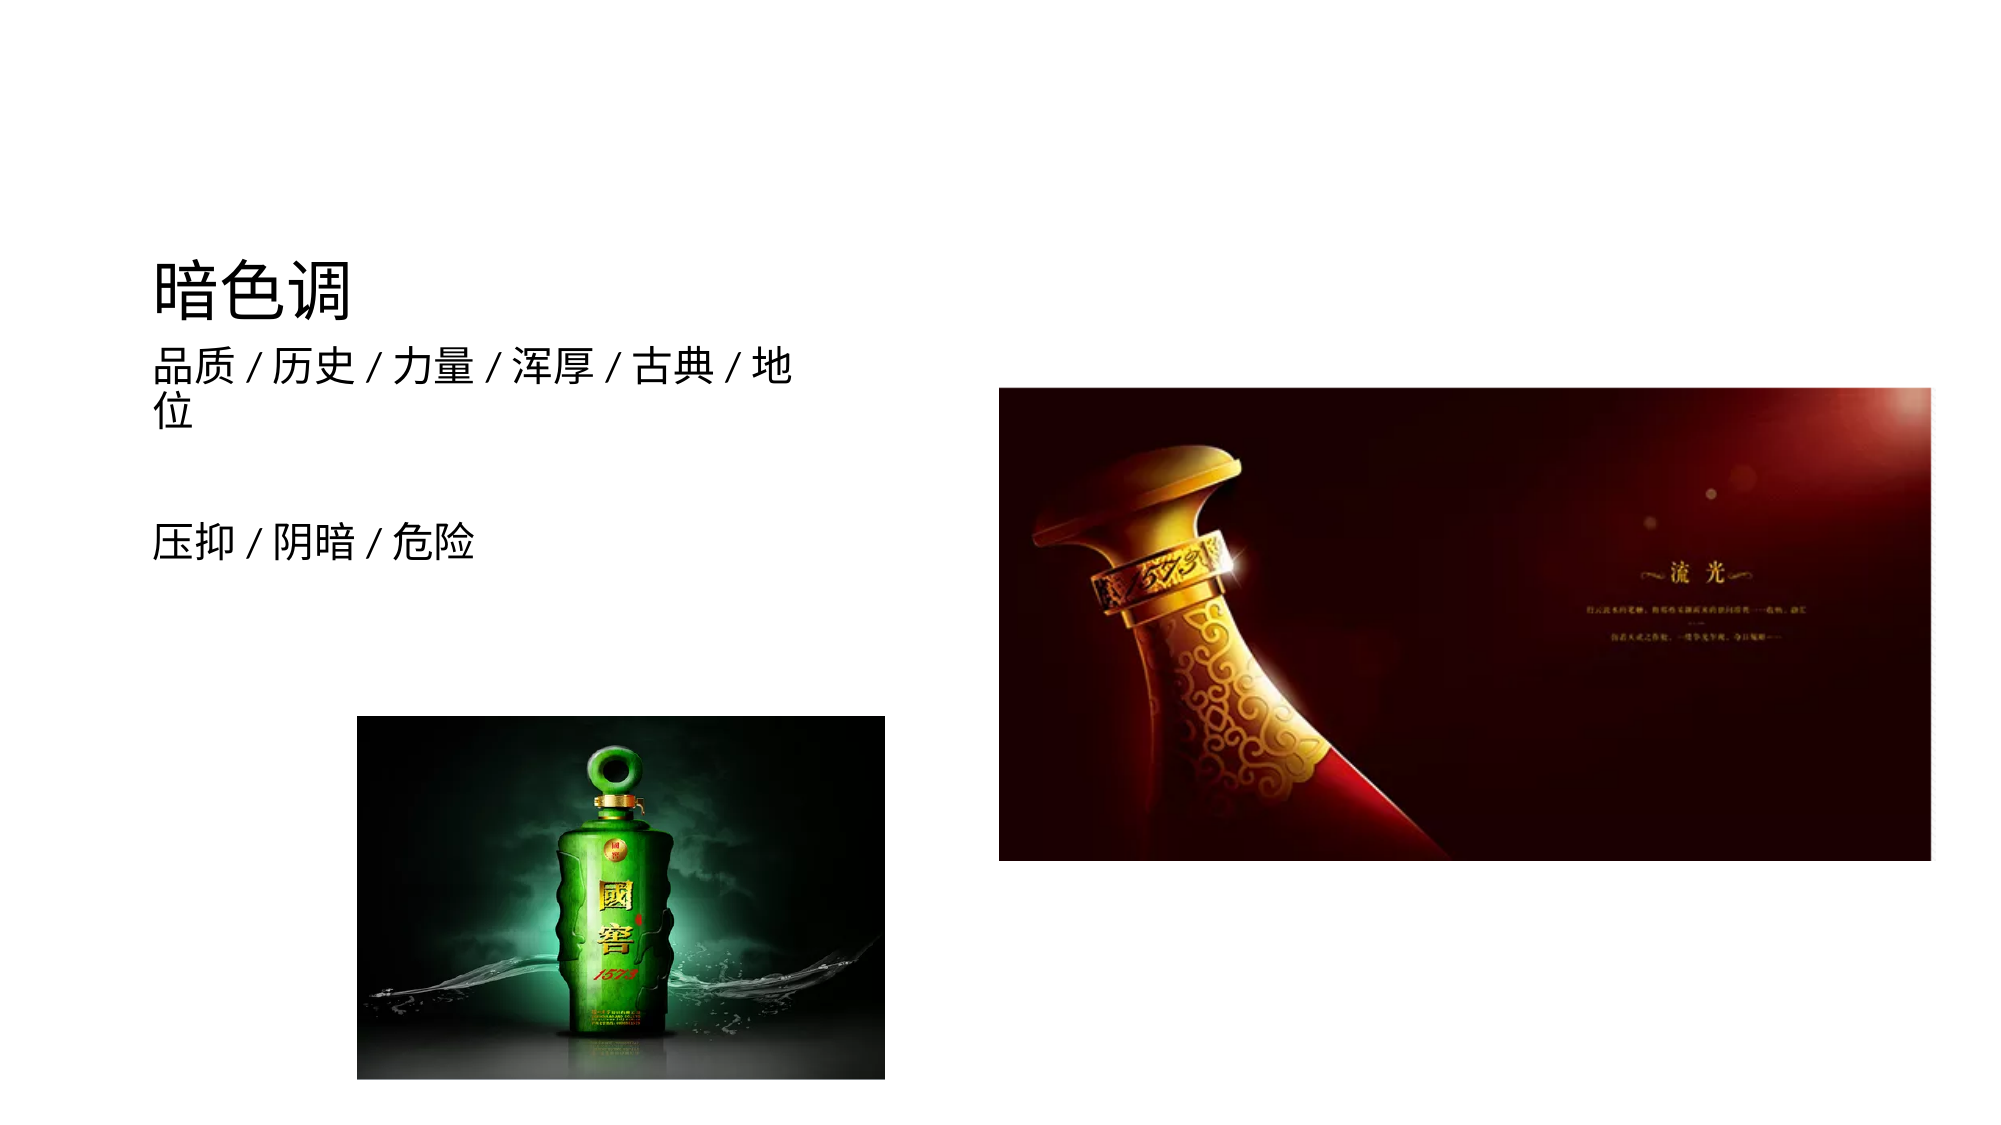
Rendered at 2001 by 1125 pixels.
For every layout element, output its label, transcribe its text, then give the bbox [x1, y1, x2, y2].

picture [999, 385, 1936, 861]
title 暗色调 [137, 75, 821, 337]
list 品质/历史/力量/浑厚/古典/地位 压抑/阴暗/危险 [137, 337, 821, 963]
picture [357, 716, 885, 1080]
